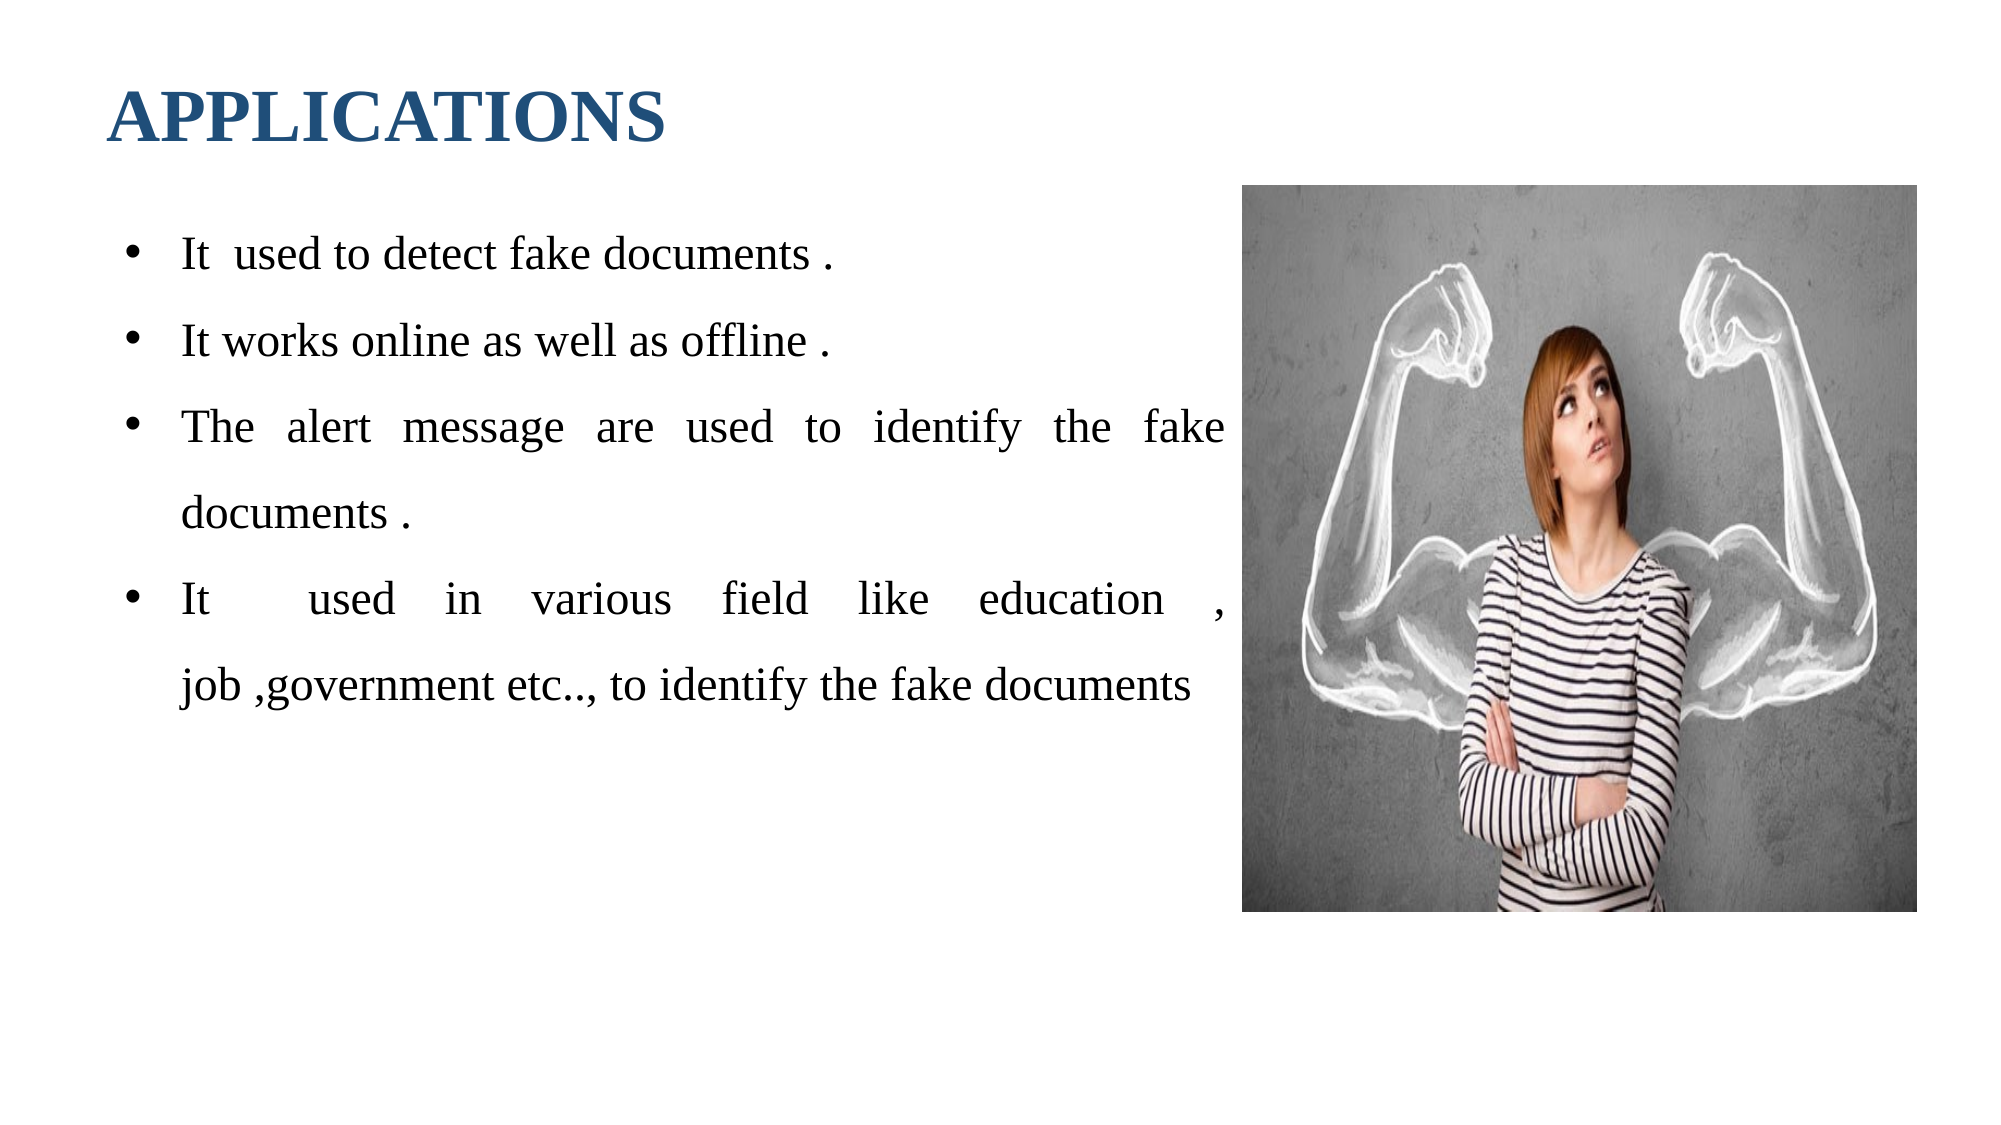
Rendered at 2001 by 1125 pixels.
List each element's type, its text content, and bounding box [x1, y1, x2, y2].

text_box APPLICATIONS [40, 59, 733, 209]
picture [1242, 185, 1917, 912]
text_box It used to detect fake documents . It works online as well as offline . The alert message are used to identify the fake documents . It used in various field like education , job ,government etc.., to identify the fake documents [109, 185, 1242, 849]
